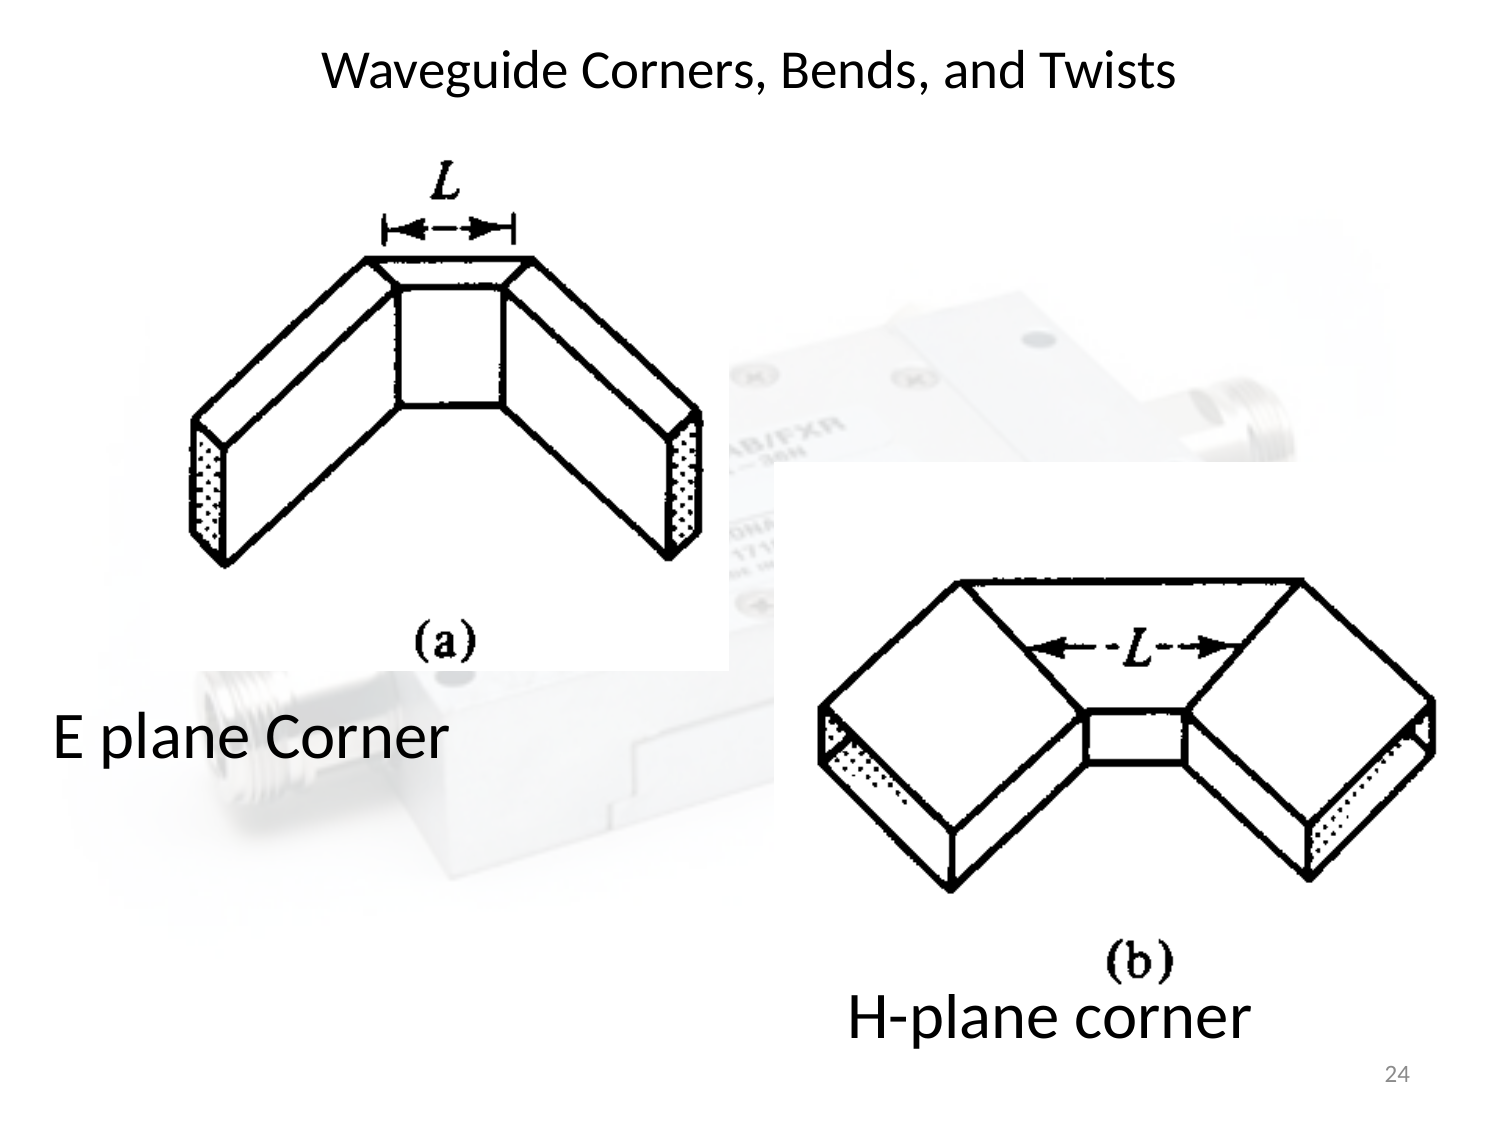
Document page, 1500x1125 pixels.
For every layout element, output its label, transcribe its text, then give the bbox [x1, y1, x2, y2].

title Waveguide Corners, Bends, and Twists [37, 24, 1463, 108]
picture [774, 462, 1466, 994]
slide_number 24 [1074, 1042, 1425, 1103]
picture [149, 112, 729, 671]
subtitle E plane Corner H-plane corner [37, 124, 1476, 1101]
